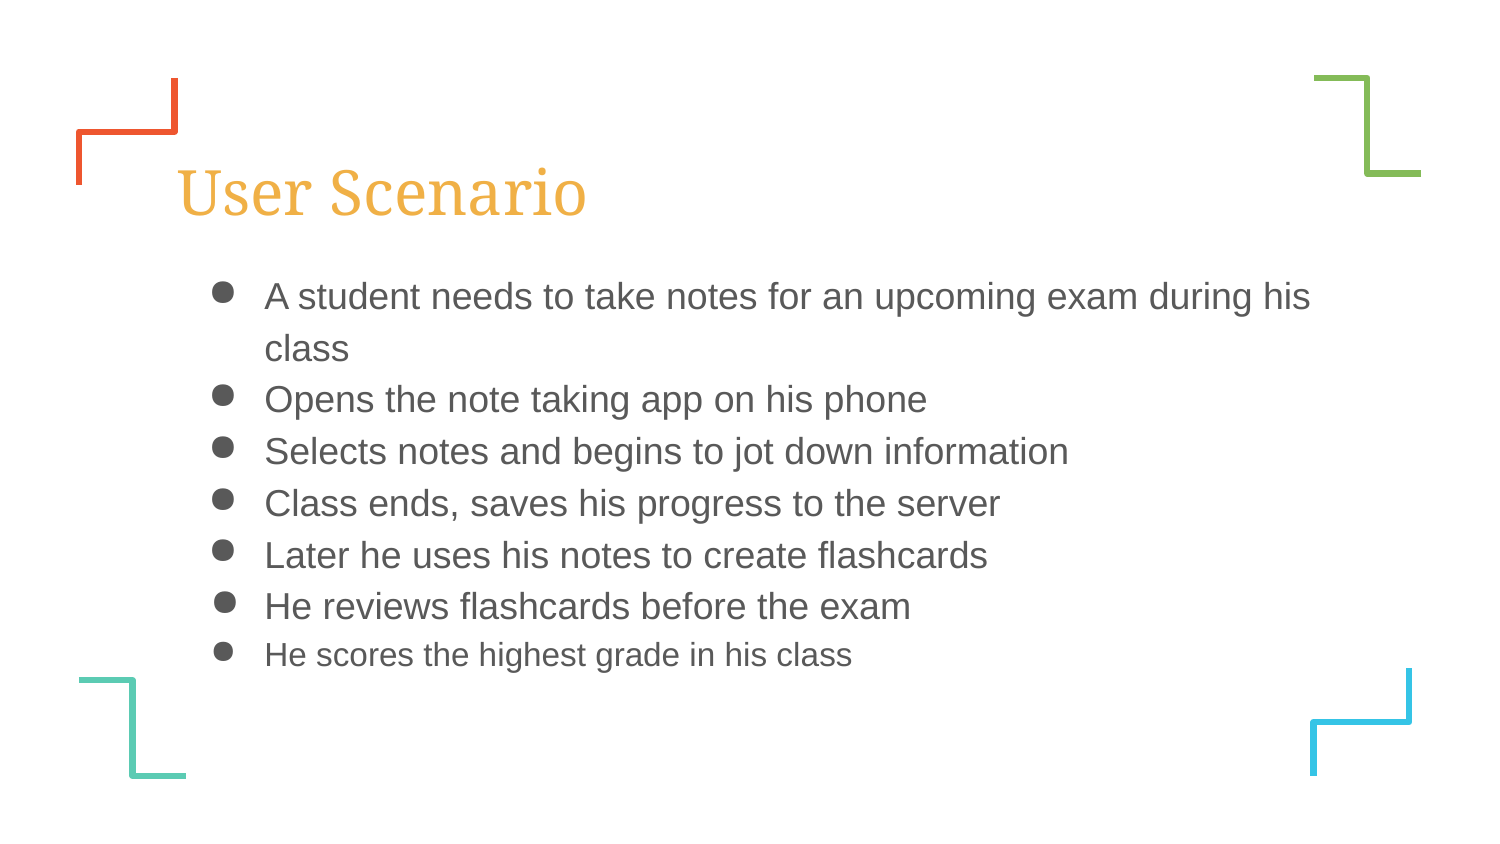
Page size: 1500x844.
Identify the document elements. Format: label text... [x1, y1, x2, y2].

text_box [1307, 673, 1416, 771]
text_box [72, 83, 181, 180]
title User Scenario [162, 137, 1220, 218]
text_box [1313, 77, 1422, 174]
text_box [78, 679, 187, 777]
list A student needs to take notes for an upcoming exam during his class Opens the note taking app on his phone Selects notes and begins to jot down information Class ends, saves his progress to the server Later he uses his notes to create flashcards He reviews flashcards before the exam He scores the highest grade in his class [174, 250, 1355, 726]
